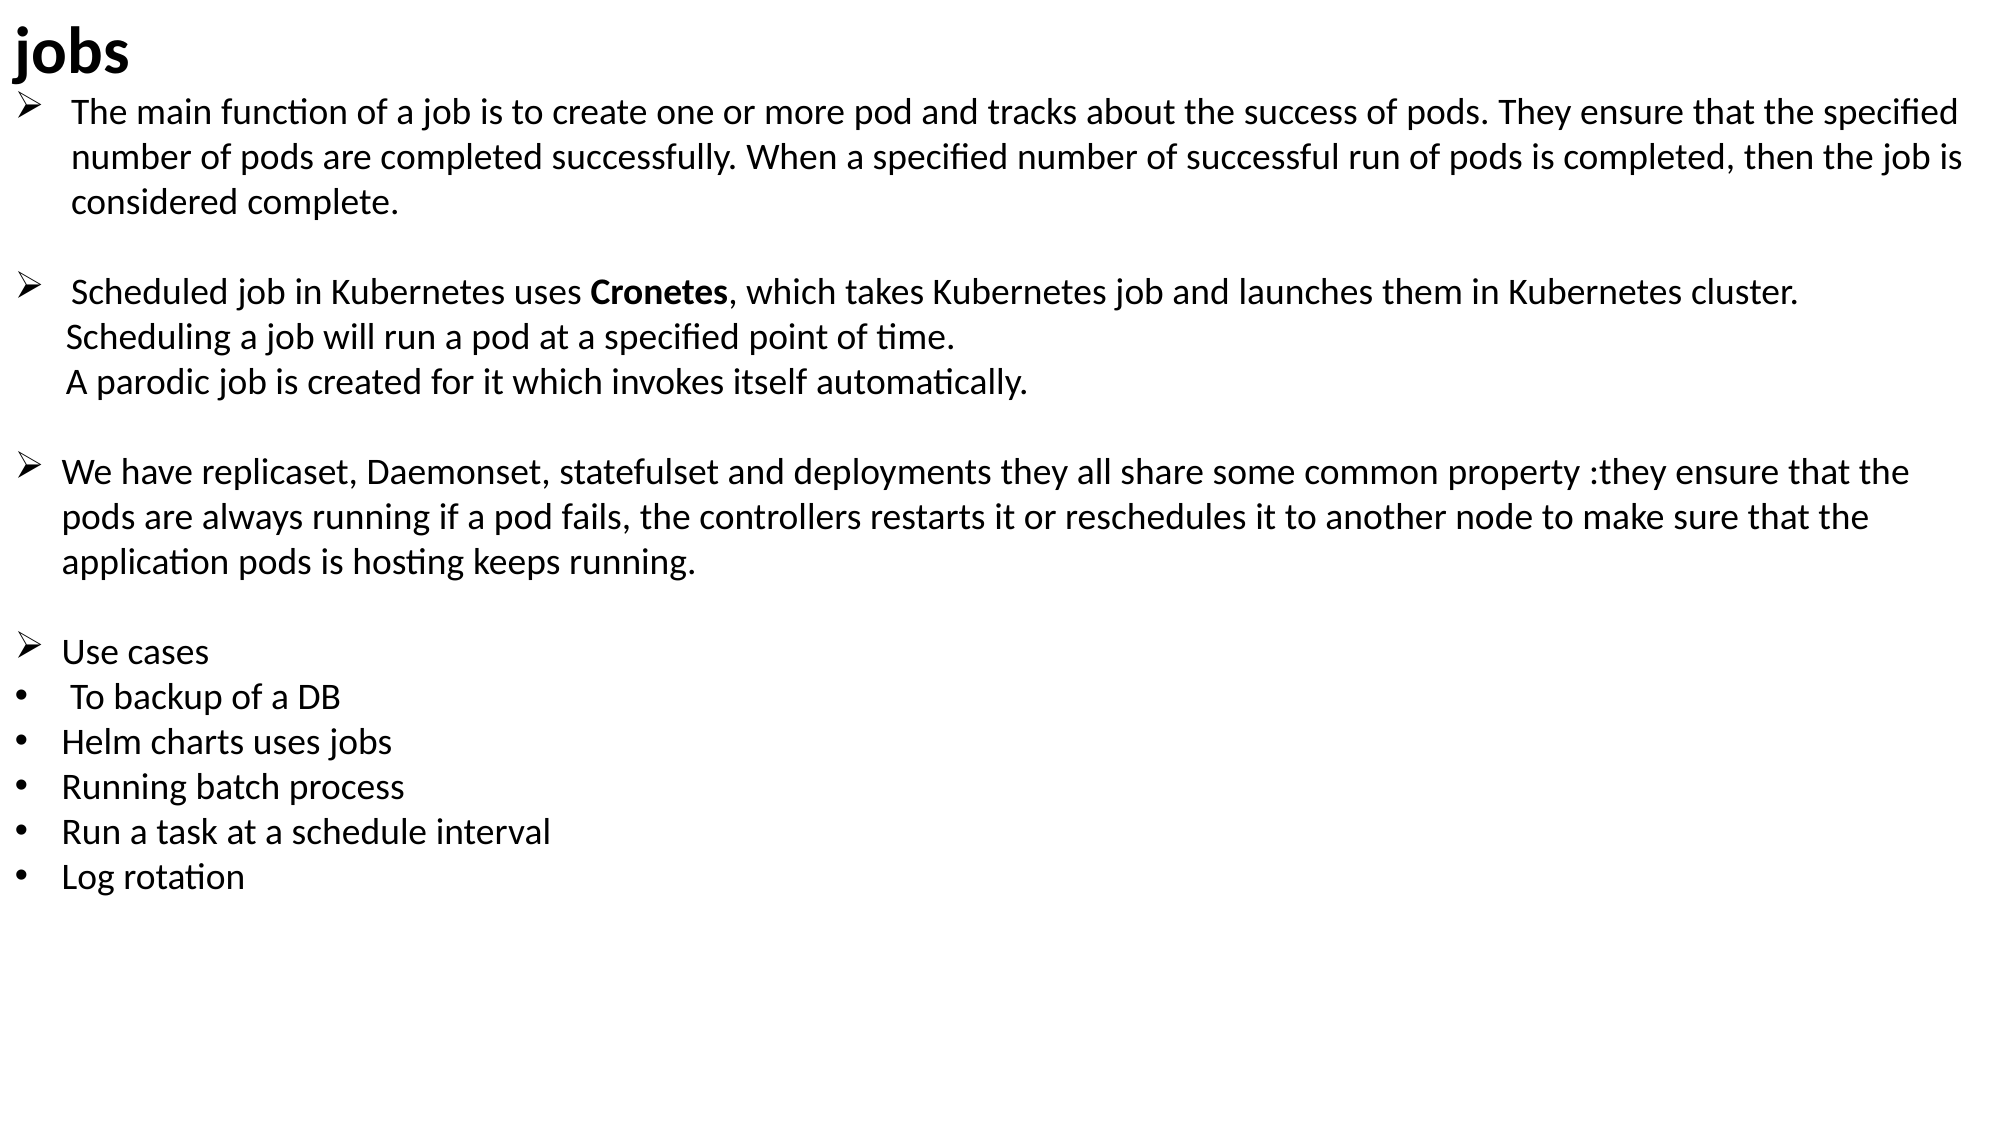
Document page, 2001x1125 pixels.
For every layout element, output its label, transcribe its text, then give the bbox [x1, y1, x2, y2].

text_box jobs The main function of a job is to create one or more pod and tracks about the success of pods. They ensure that the specified number of pods are completed successfully. When a specified number of successful run of pods is completed, then the job is considered complete. Scheduled job in Kubernetes uses Cronetes, which takes Kubernetes job and launches them in Kubernetes cluster. Scheduling a job will run a pod at a specified point of time. A parodic job is created for it which invokes itself automatically. We have replicaset, Daemonset, statefulset and deployments they all share some common property :they ensure that the pods are always running if a pod fails, the controllers restarts it or reschedules it to another node to make sure that the application pods is hosting keeps running. Use cases To backup of a DB Helm charts uses jobs Running batch process Run a task at a schedule interval Log rotation [0, 0, 2000, 905]
